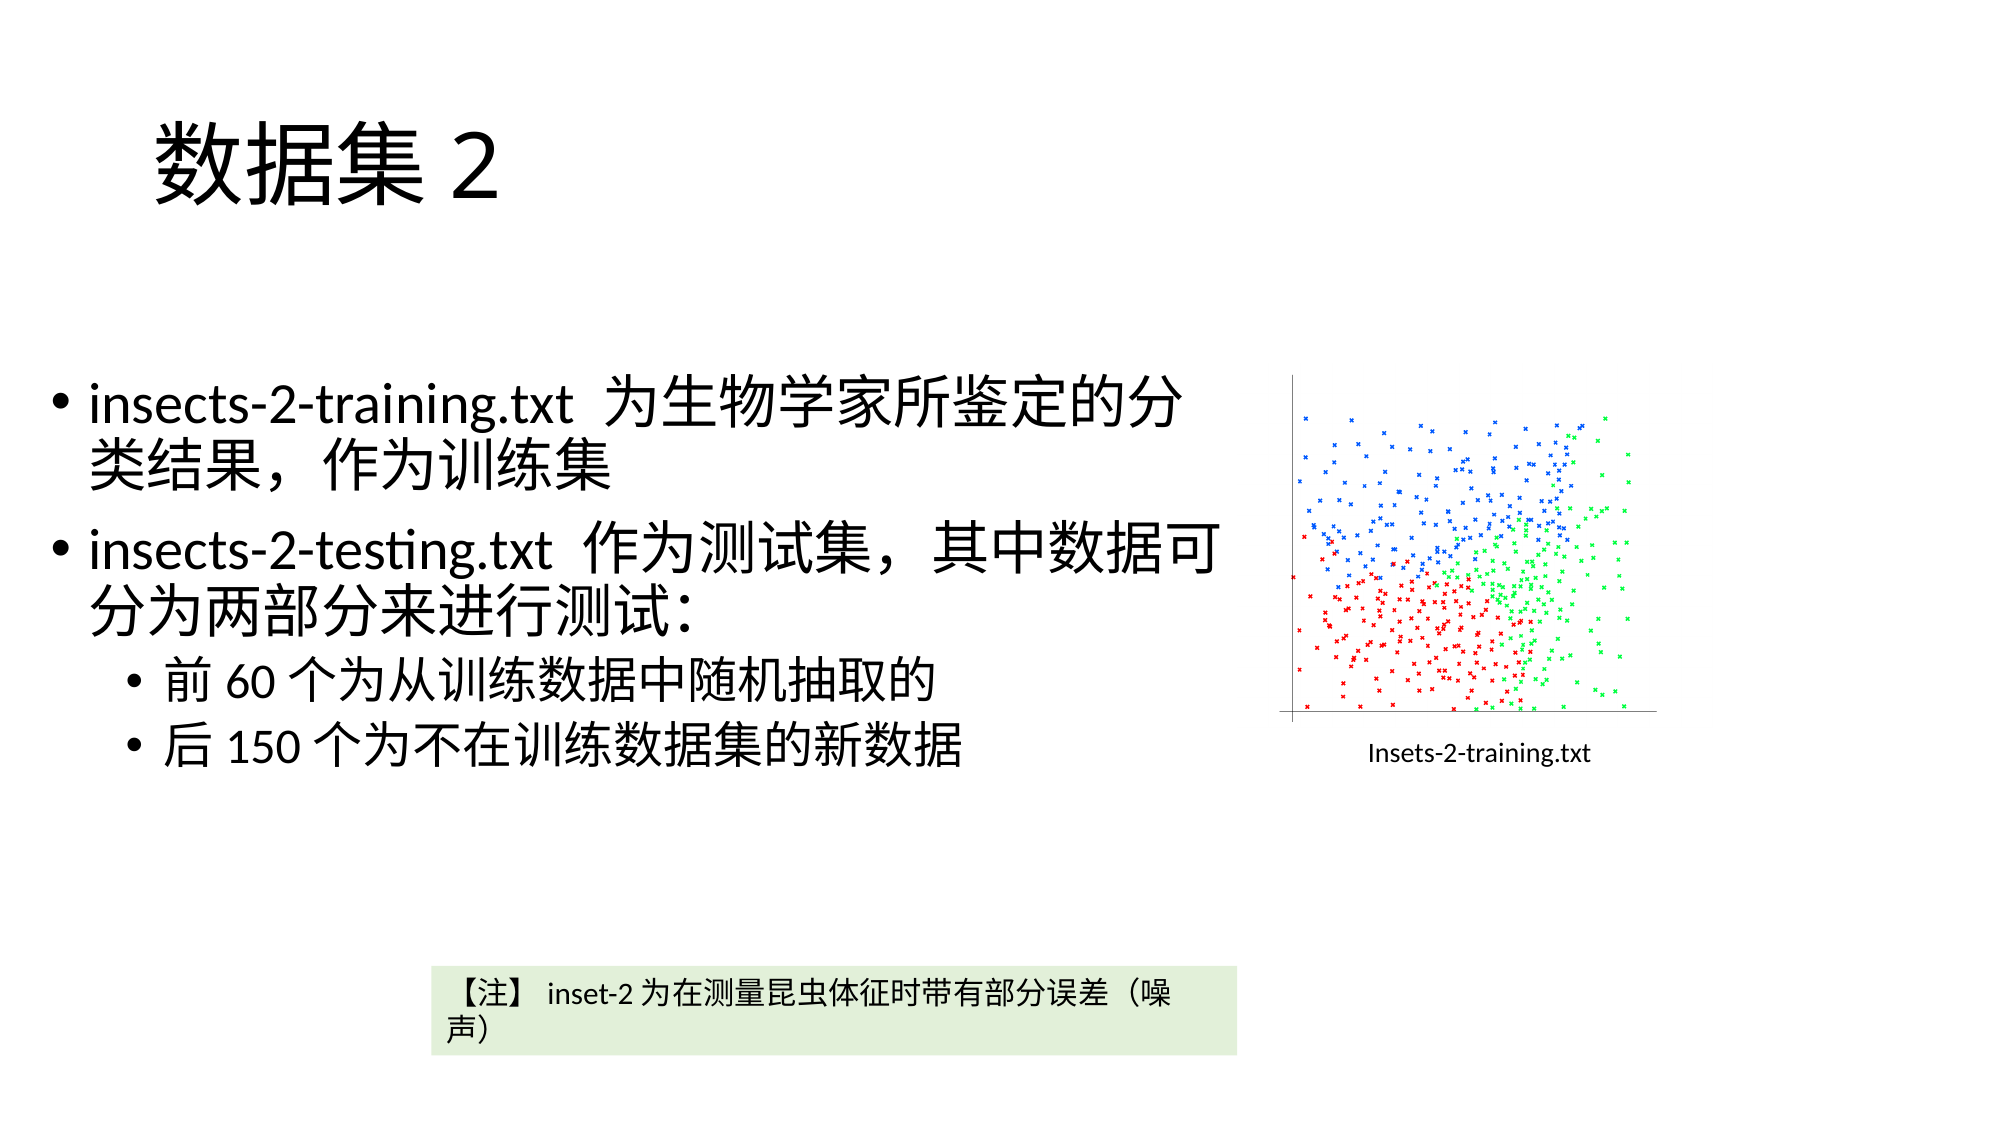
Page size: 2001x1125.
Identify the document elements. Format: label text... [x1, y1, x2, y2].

text_box Insets-2-training.txt [1353, 728, 1627, 776]
text_box 【注】inset-2为在测量昆虫体征时带有部分误差（噪声） [431, 965, 1238, 1056]
picture [1237, 363, 1713, 728]
title 数据集2 [137, 59, 1863, 278]
list insects-2-training.txt 为生物学家所鉴定的分类结果，作为训练集 insects-2-testing.txt 作为测试集，其中数据可分为两部分来进行测试： 前60个为从训练数据中随机抽取的 后150个为不在训练数据集的新数据 [35, 365, 1255, 924]
